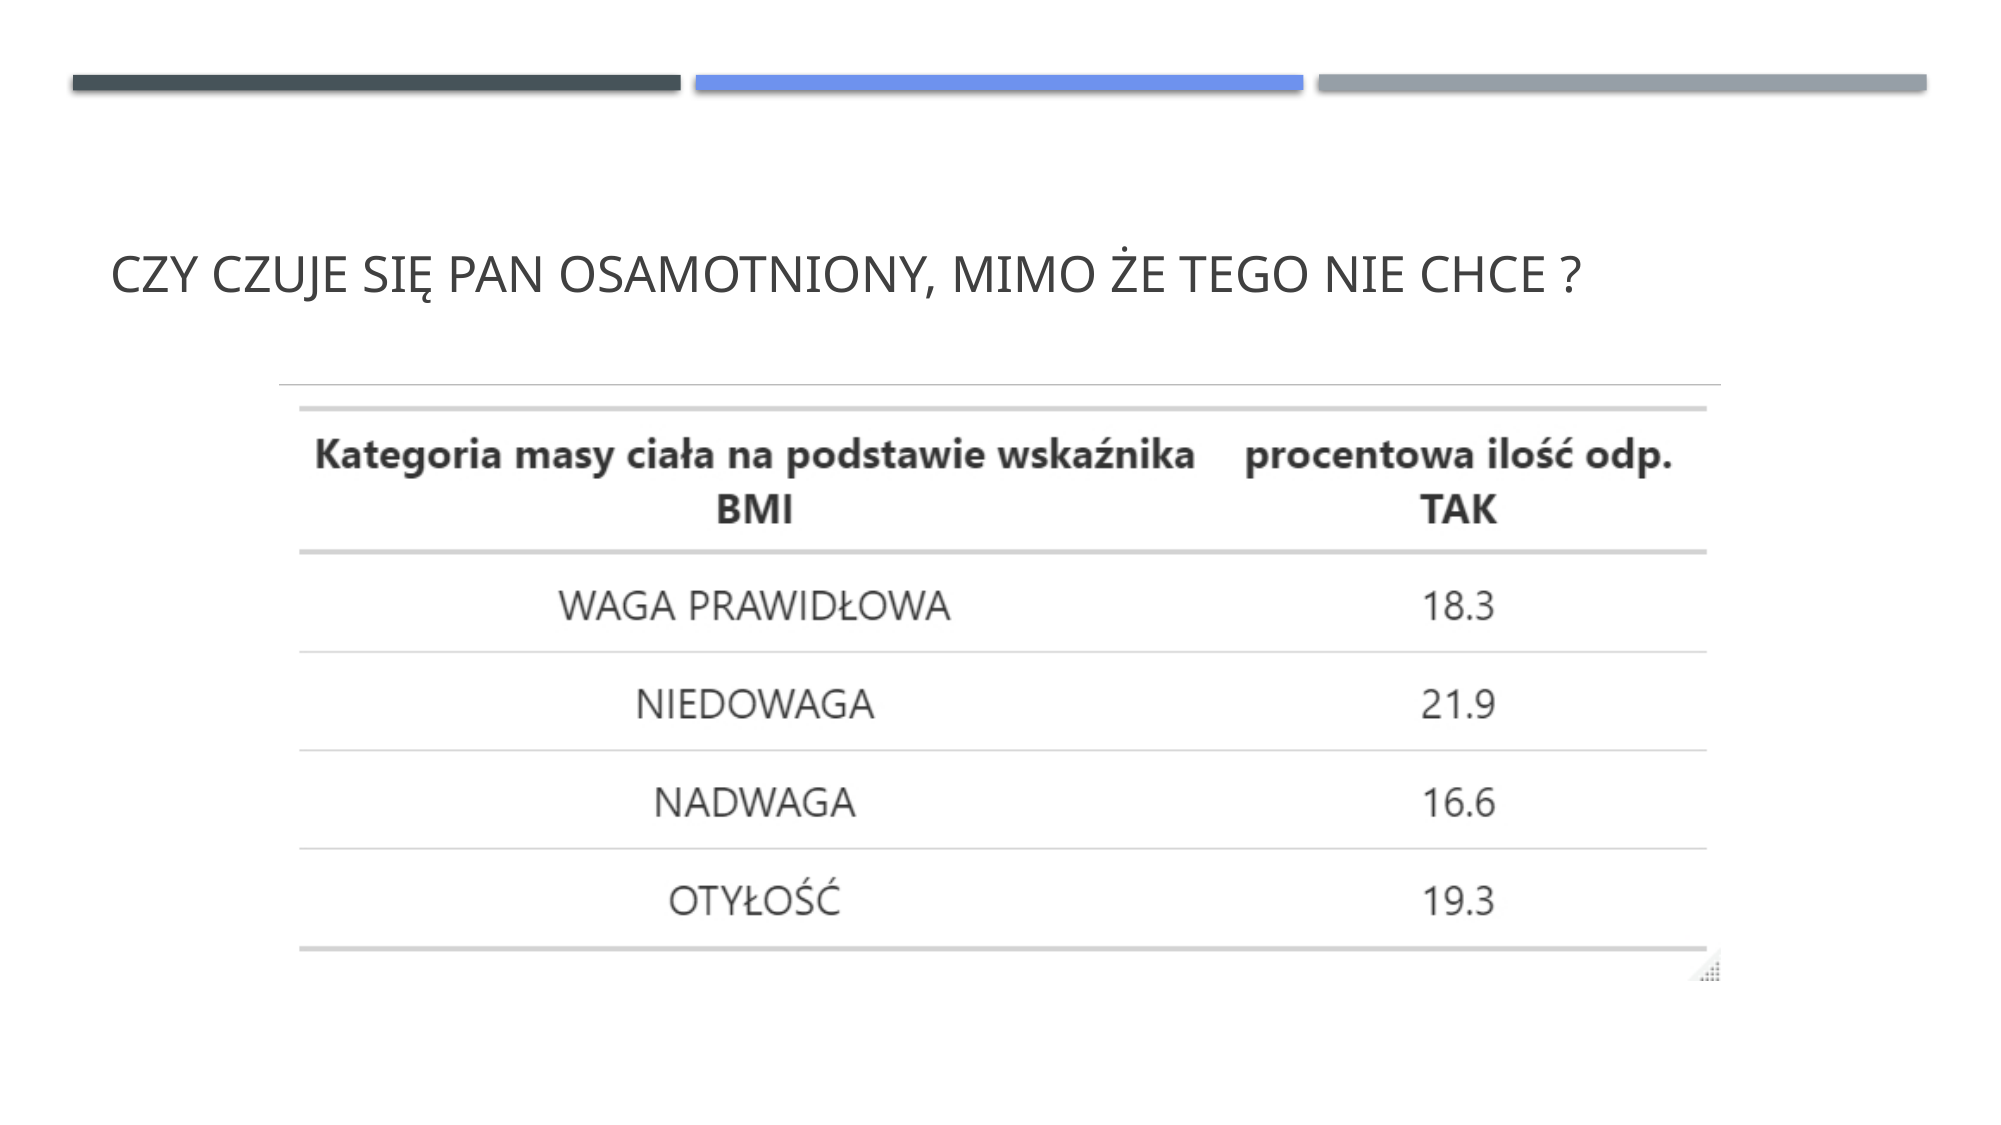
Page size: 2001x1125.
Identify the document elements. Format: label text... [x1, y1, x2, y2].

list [279, 383, 1721, 981]
title Czy czuje się Pan osamotniony, mimo że tego nie chce ? [95, 115, 1905, 311]
